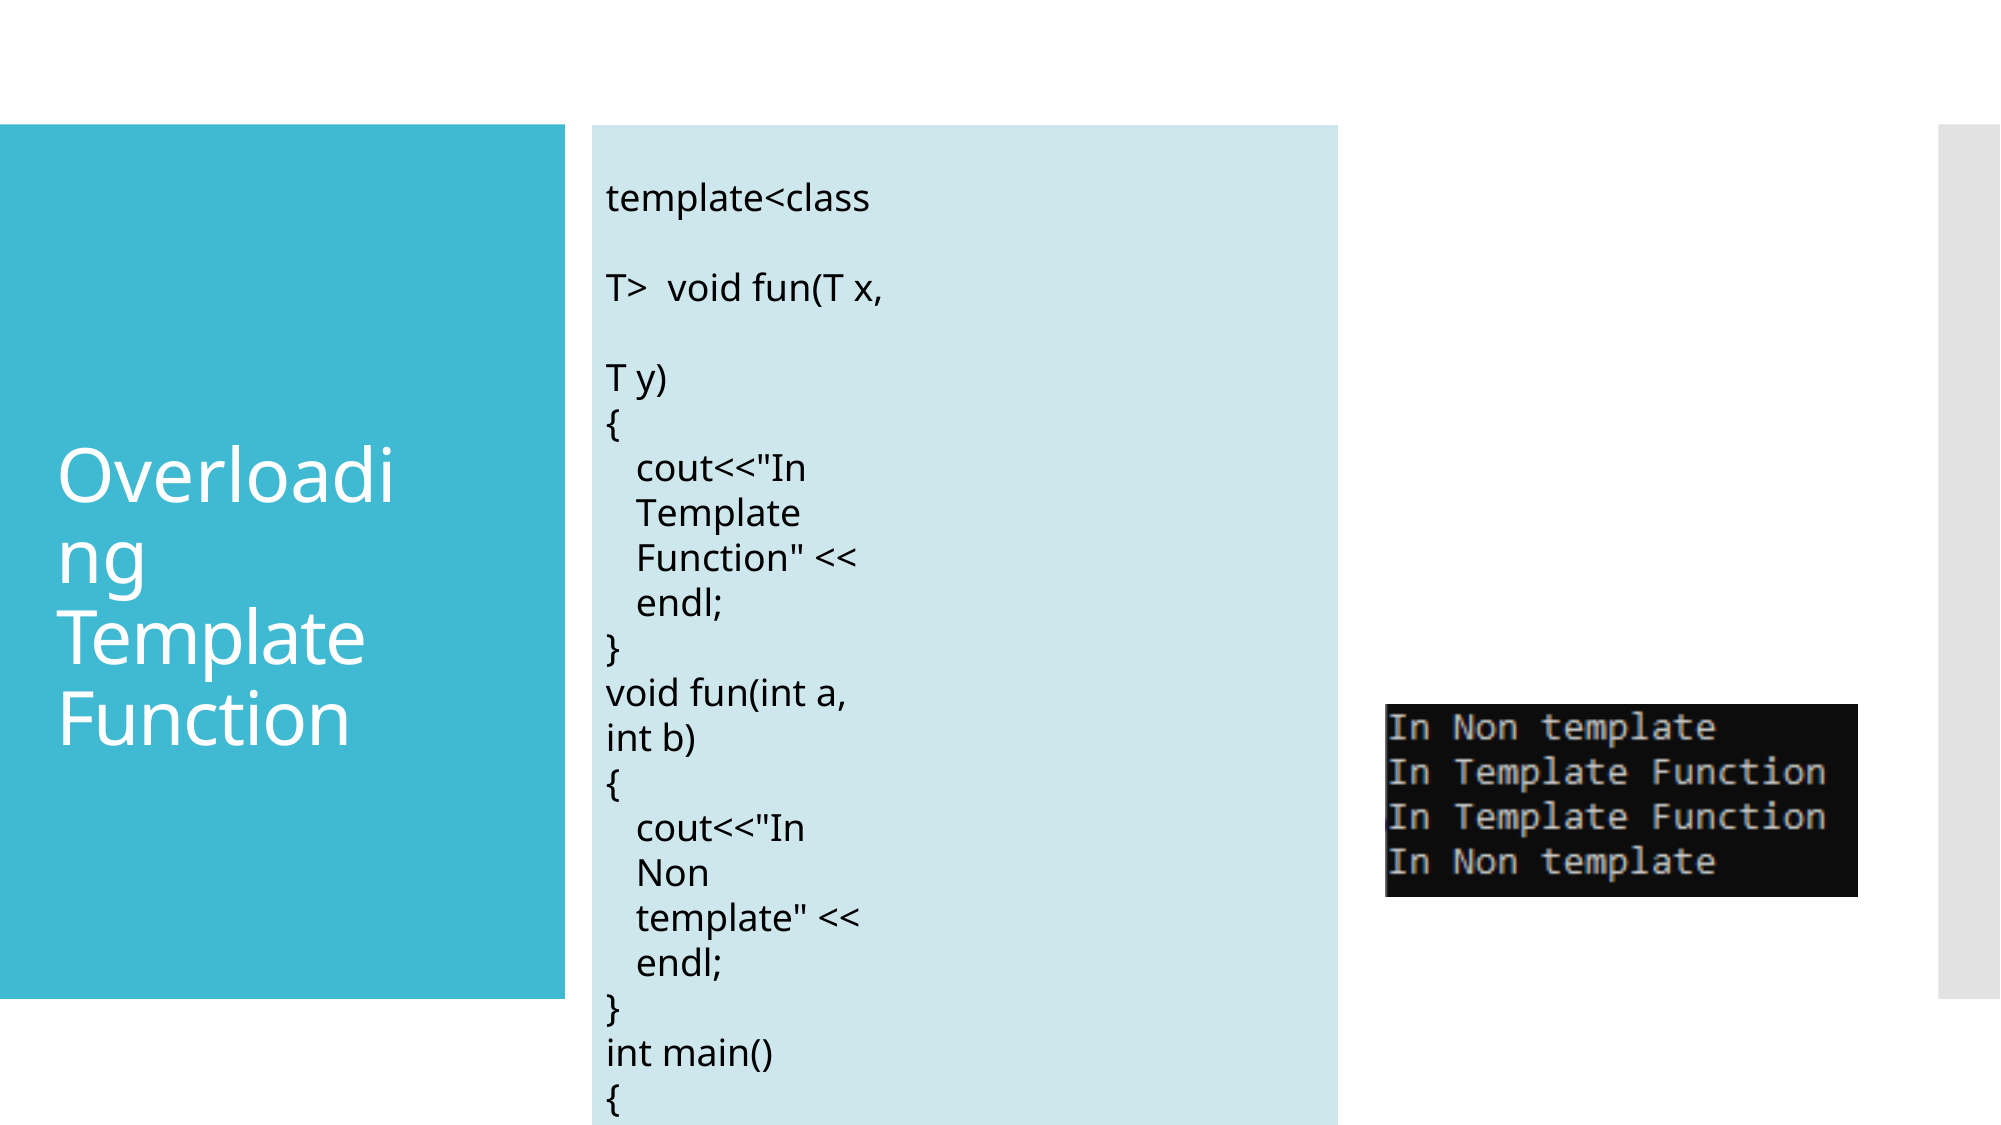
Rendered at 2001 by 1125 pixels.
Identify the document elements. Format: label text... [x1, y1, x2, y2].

text_box Overloading Template Function [54, 424, 427, 761]
text_box template<class T> void fun(T x, T y) { cout<<"In Template Function" << endl; } void fun(int a, int b) { cout<<"In Non template" << endl; } int main() { fun(1,2); fun(1.5,5.6); fun('a', 'b'); fun(1,'b'); } [590, 123, 1339, 1125]
picture [1384, 704, 1859, 897]
